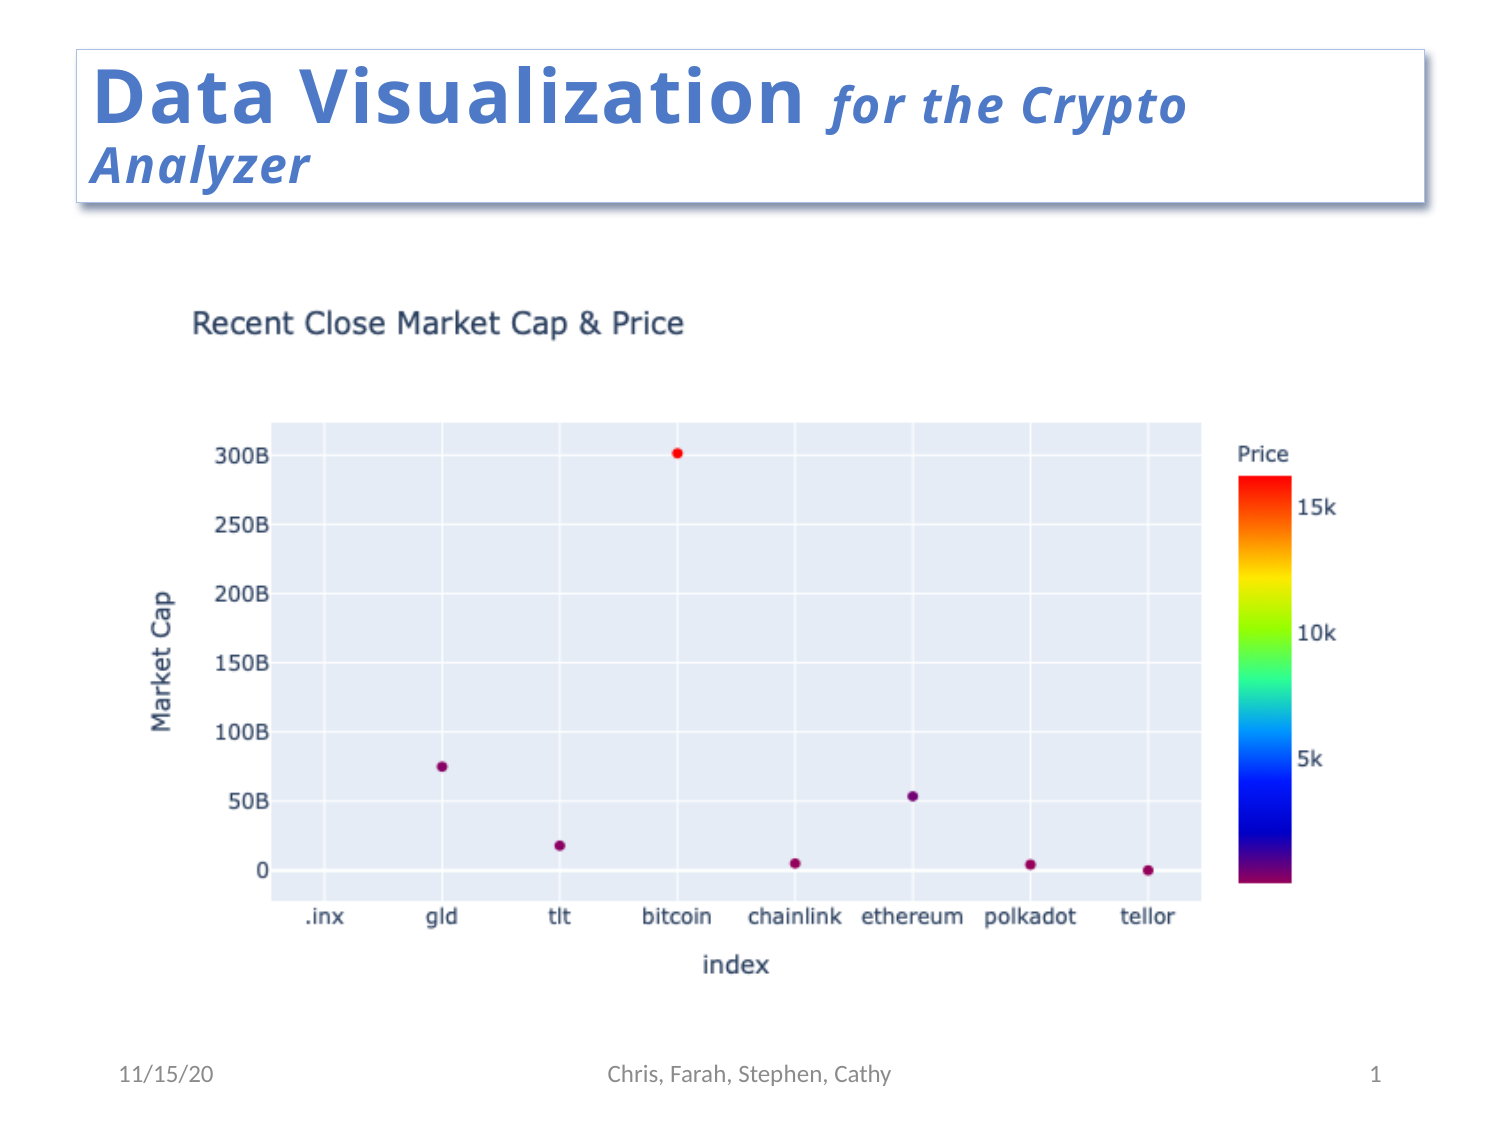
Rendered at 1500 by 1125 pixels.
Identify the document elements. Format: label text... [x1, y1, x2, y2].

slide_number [103, 1042, 441, 1103]
picture [130, 246, 1370, 1043]
text_box Data Visualization for the Crypto Analyzer [76, 49, 1425, 203]
footer Chris, Farah, Stephen, Cathy [496, 1043, 1004, 1103]
slide_number 1 [1059, 1042, 1397, 1103]
